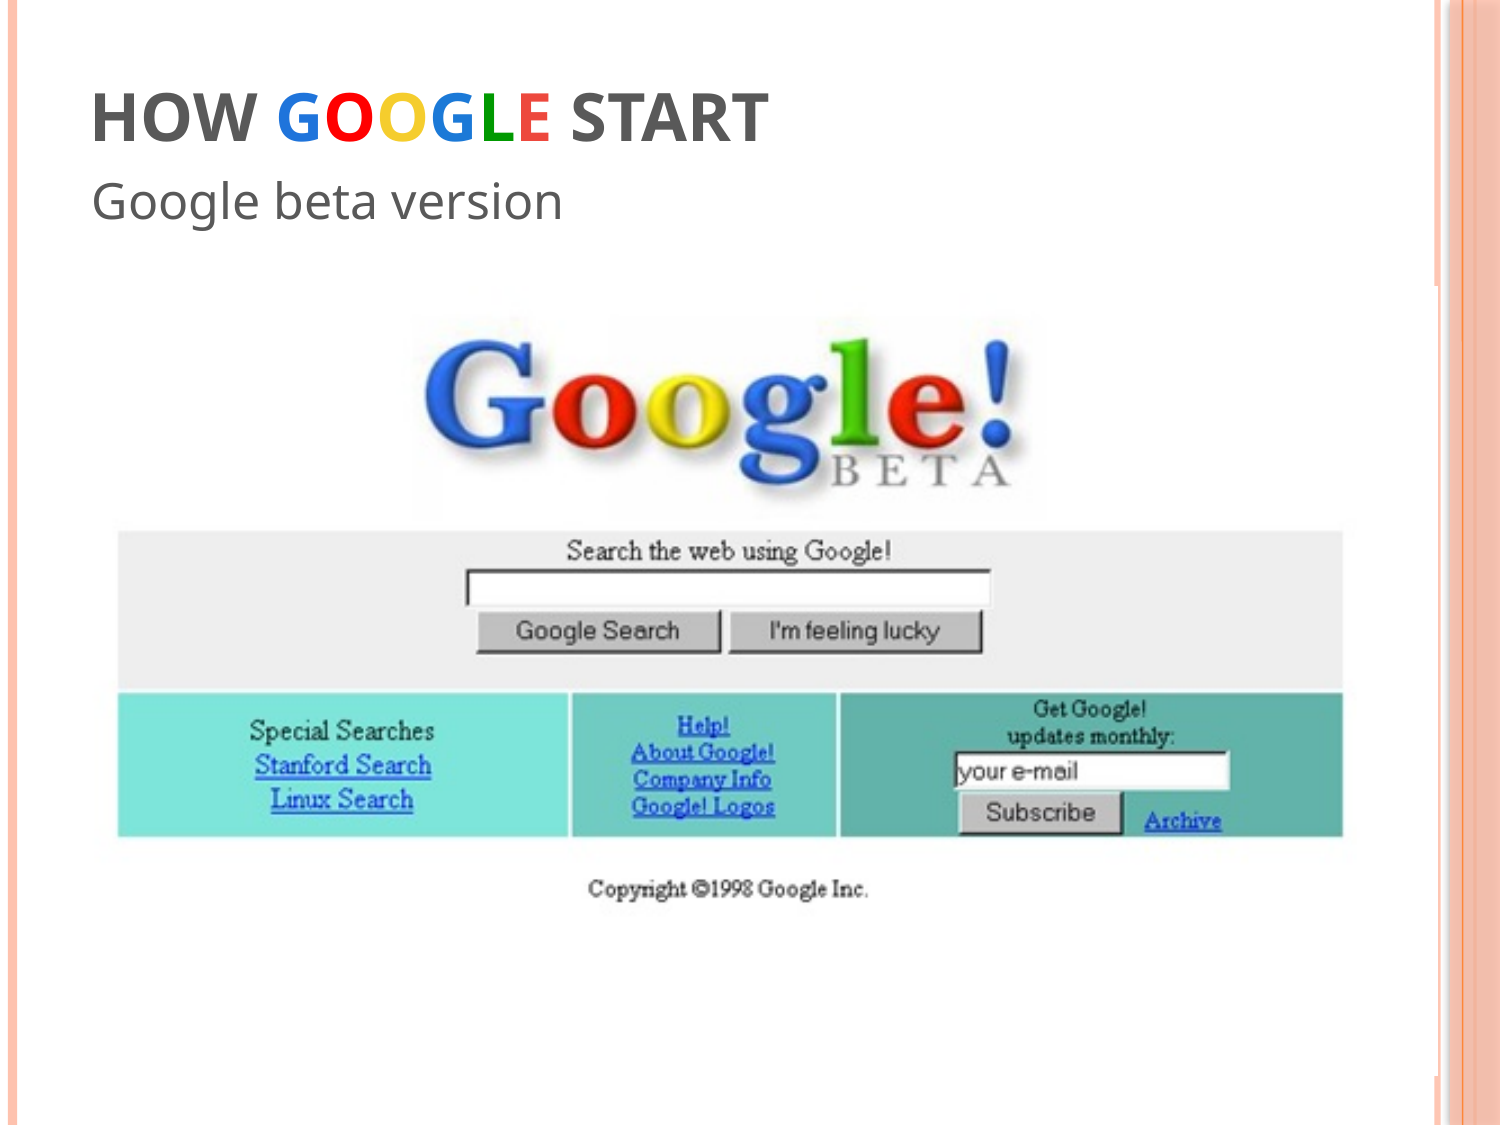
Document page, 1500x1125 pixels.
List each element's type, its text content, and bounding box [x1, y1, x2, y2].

list Google beta version [24, 162, 1438, 284]
picture [24, 285, 1438, 1077]
title How Google Start [75, 41, 1433, 162]
